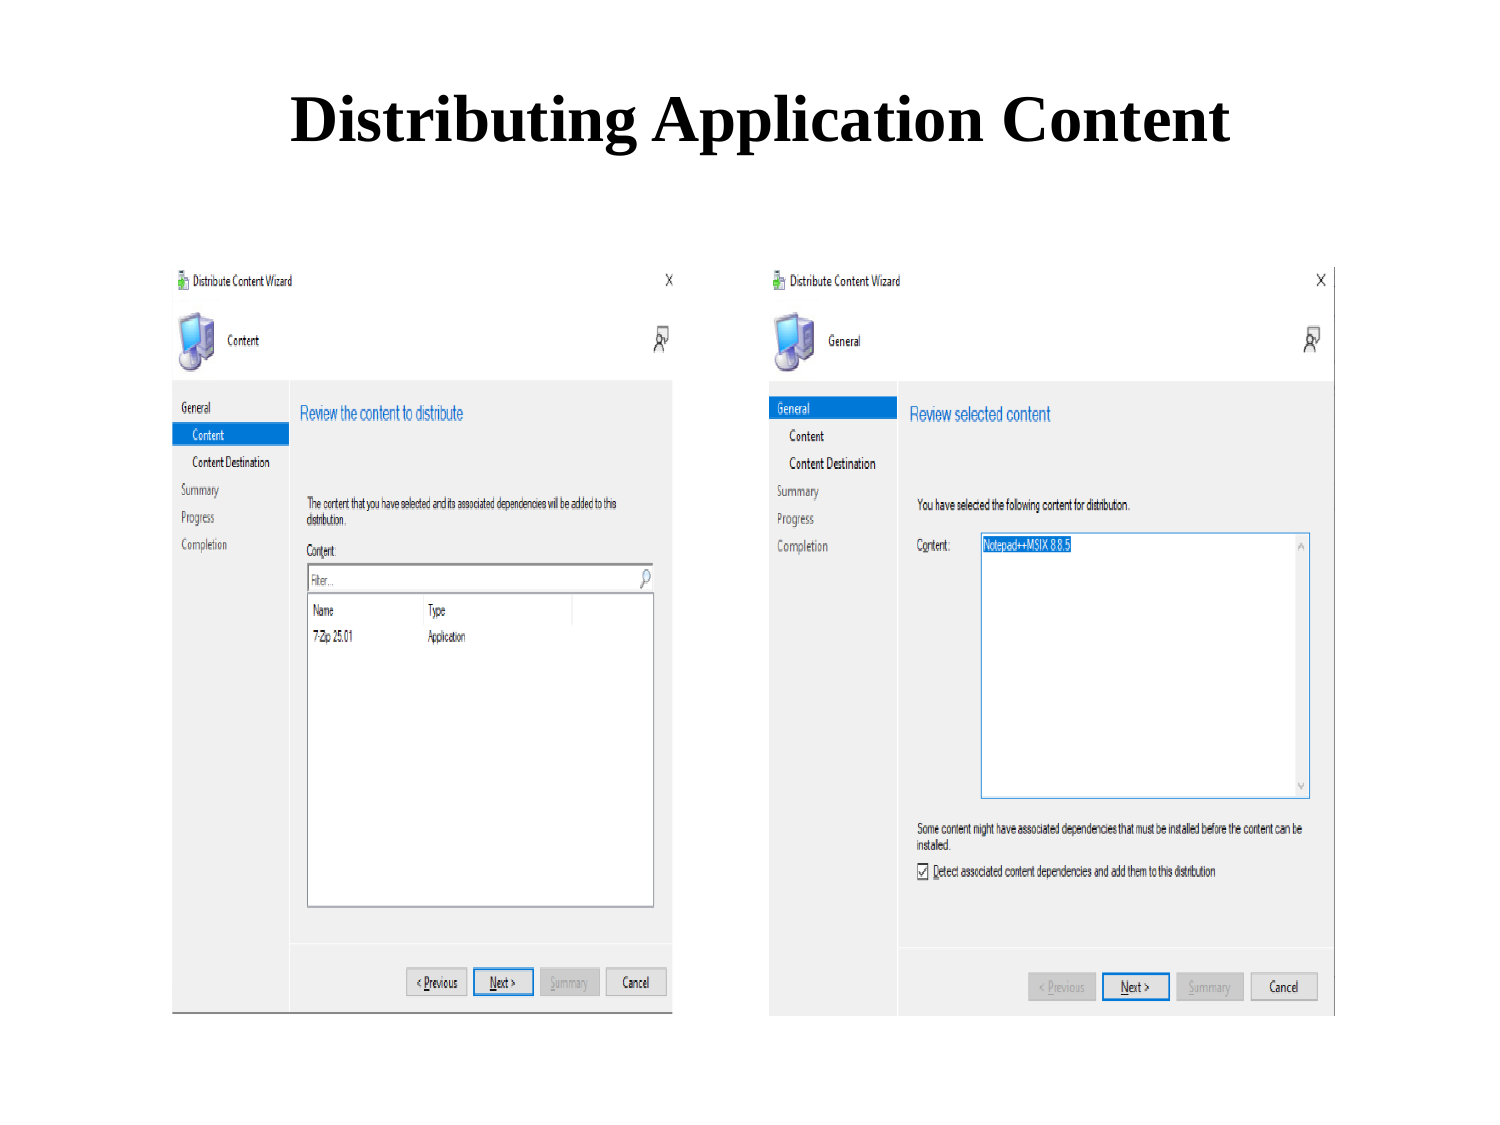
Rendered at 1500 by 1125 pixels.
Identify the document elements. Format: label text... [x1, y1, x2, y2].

text_box Distributing Application Content [275, 67, 1248, 163]
picture [768, 266, 1335, 1017]
picture [172, 266, 673, 1017]
